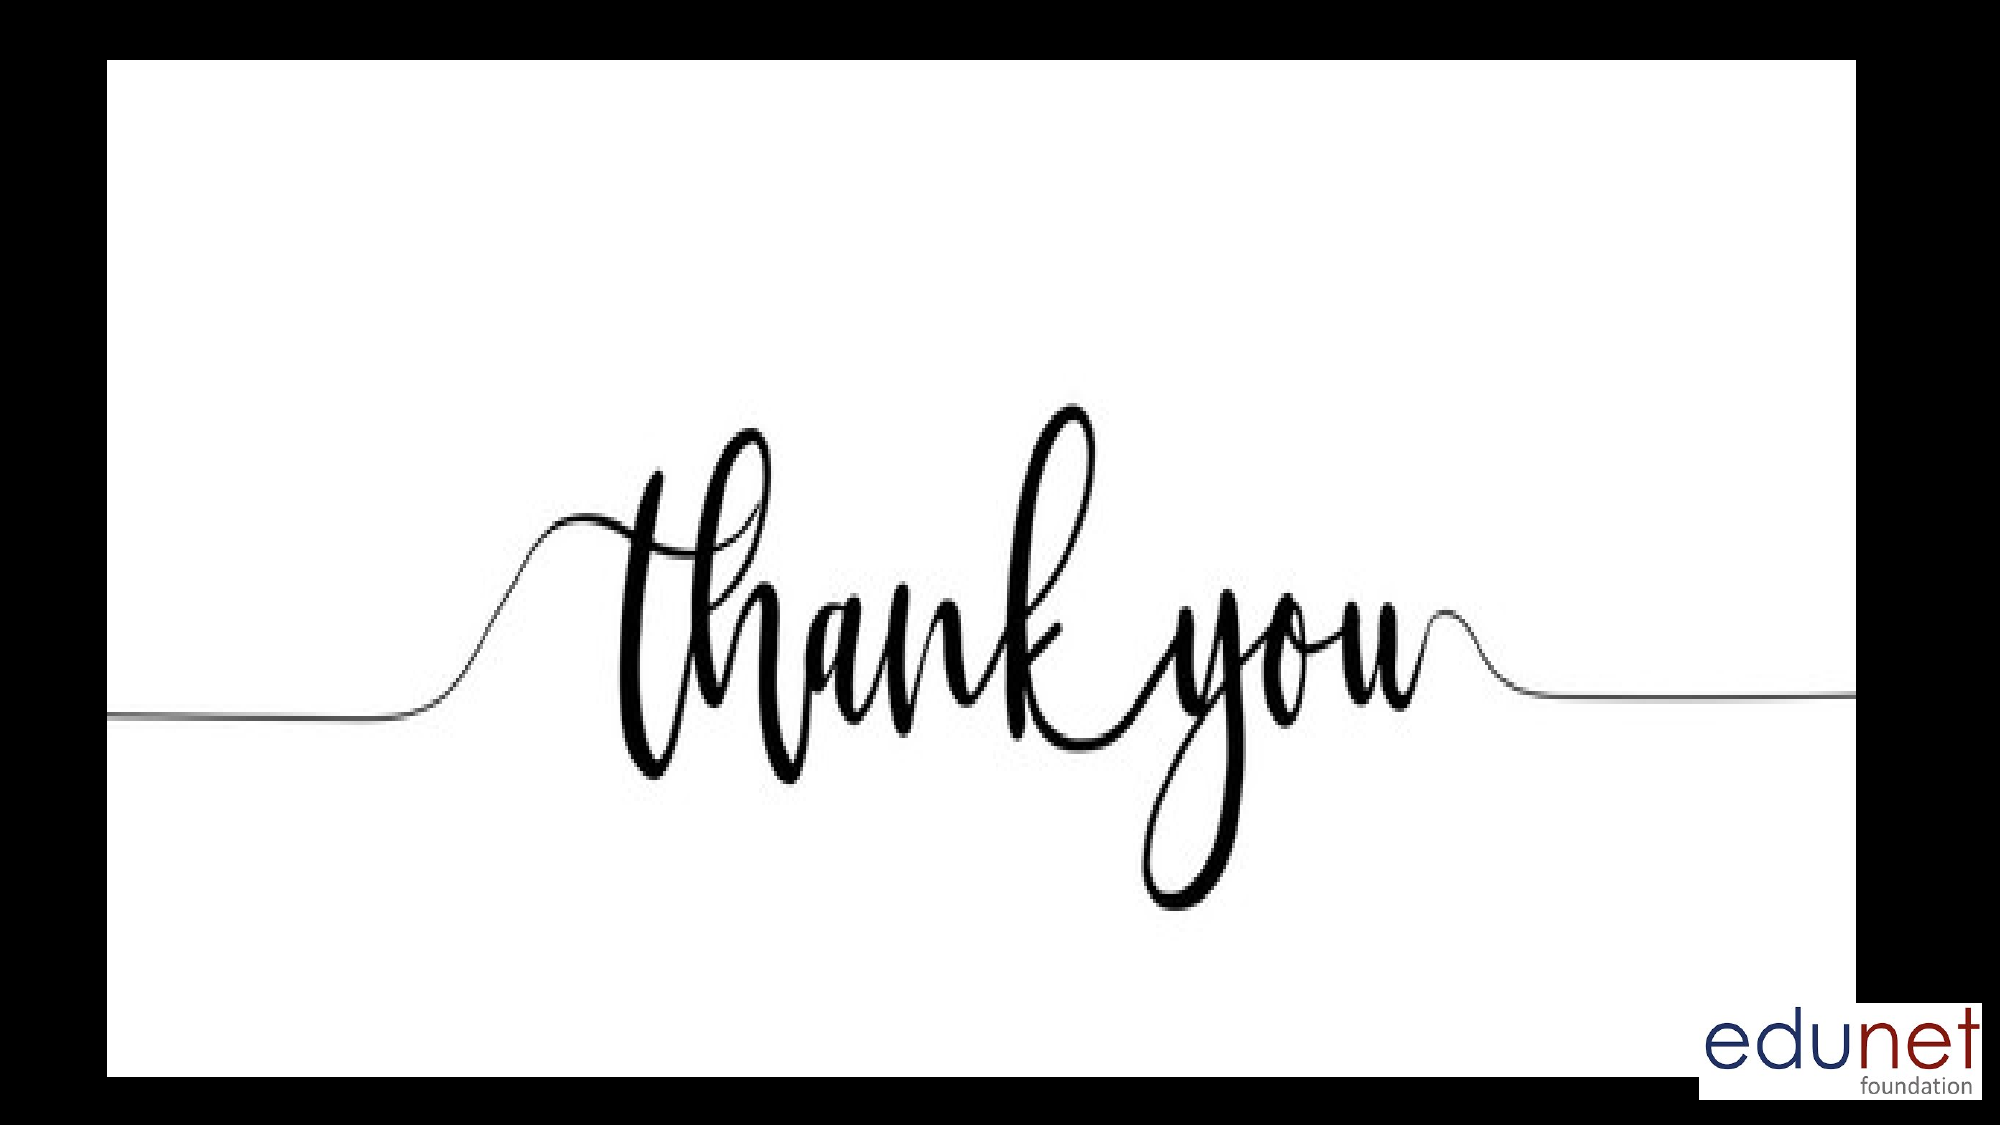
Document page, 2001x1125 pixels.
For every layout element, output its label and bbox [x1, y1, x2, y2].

list [106, 60, 1856, 1077]
picture [1699, 1003, 1982, 1100]
